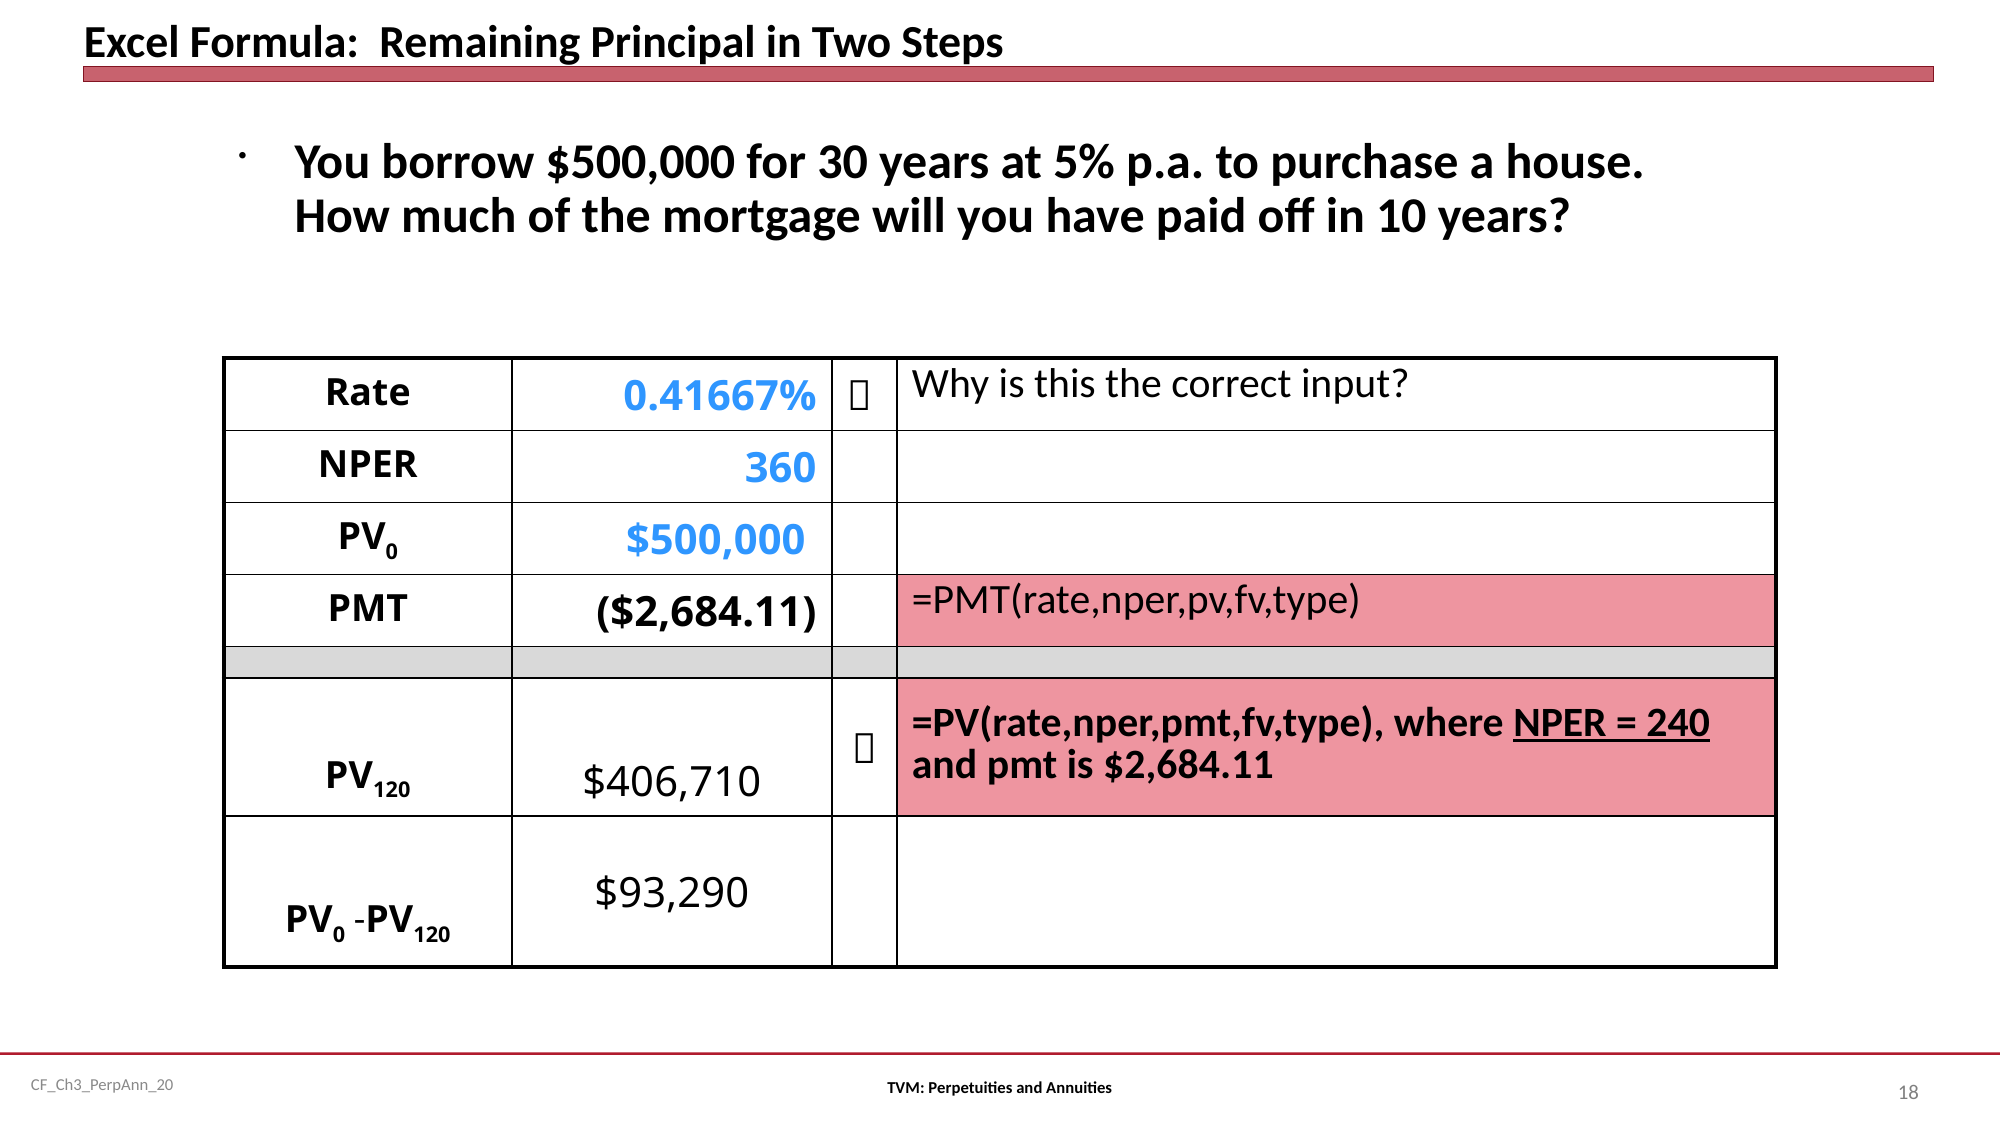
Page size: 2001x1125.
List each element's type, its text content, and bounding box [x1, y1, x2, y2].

text_box You borrow $500,000 for 30 years at 5% p.a. to purchase a house. How much of the mortgage will you have paid off in 10 years? [223, 127, 1727, 296]
table_header Why is this the correct input? [898, 360, 1774, 430]
table_cell PV120 [226, 679, 511, 815]
slide_number 18 [1834, 1061, 1934, 1122]
table_cell NPER [226, 431, 511, 502]
title Excel Formula: Remaining Principal in Two Steps [83, 6, 1935, 67]
table_cell [898, 503, 1774, 574]
table_cell $93,290 [513, 817, 831, 965]
table_cell PV0 [226, 503, 511, 574]
table_cell =PMT(rate,nper,pv,fv,type) [898, 575, 1774, 646]
table_cell [898, 431, 1774, 502]
table_cell =PV(rate,nper,pmt,fv,type), where NPER = 240 and pmt is $2,684.11 [898, 679, 1774, 815]
table_cell PMT [226, 575, 511, 646]
footer TVM: Perpetuities and Annuities [683, 1056, 1317, 1117]
table_header  [833, 360, 896, 430]
table_cell 360 [513, 431, 831, 502]
table_cell ($2,684.11) [513, 575, 831, 646]
table_cell $406,710 [513, 679, 831, 815]
table_cell [833, 503, 896, 574]
table_cell  [833, 679, 896, 815]
table_header 0.41667% [513, 360, 831, 430]
table_cell $500,000 [513, 503, 831, 574]
table_cell [226, 647, 511, 677]
table_cell [513, 647, 831, 677]
table_cell [898, 817, 1774, 965]
table_header Rate [226, 360, 511, 430]
table_cell [833, 647, 896, 677]
table_cell [833, 575, 896, 646]
table_cell [833, 431, 896, 502]
table_cell [898, 647, 1774, 677]
table_cell [833, 817, 896, 965]
table_cell PV0 -PV120 [226, 817, 511, 965]
